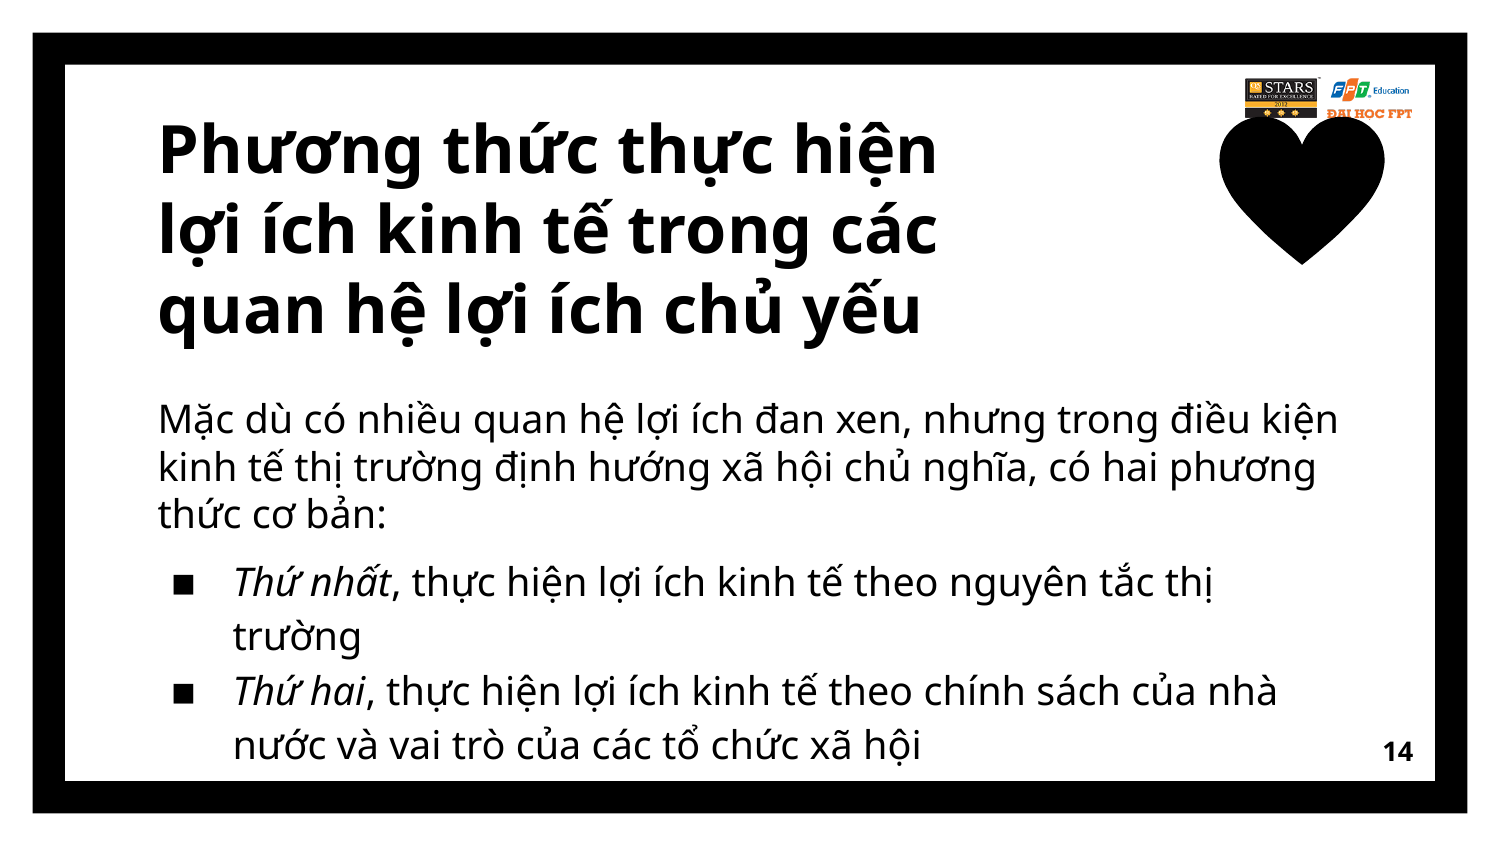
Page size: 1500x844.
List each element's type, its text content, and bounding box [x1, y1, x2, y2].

list Mặc dù có nhiều quan hệ lợi ích đan xen, nhưng trong điều kiện kinh tế thị trường định hướng xã hội chủ nghĩa, có hai phương thức cơ bản: Thứ nhất, thực hiện lợi ích kinh tế theo nguyên tắc thị trường Thứ hai, thực hiện lợi ích kinh tế theo chính sách của nhà nước và vai trò của các tổ chức xã hội [142, 379, 1358, 844]
slide_number 14 [1338, 720, 1429, 786]
text_box [1219, 116, 1385, 265]
title Phương thức thực hiện lợi ích kinh tế trong các quan hệ lợi ích chủ yếu [142, 139, 978, 363]
picture [1245, 77, 1412, 120]
